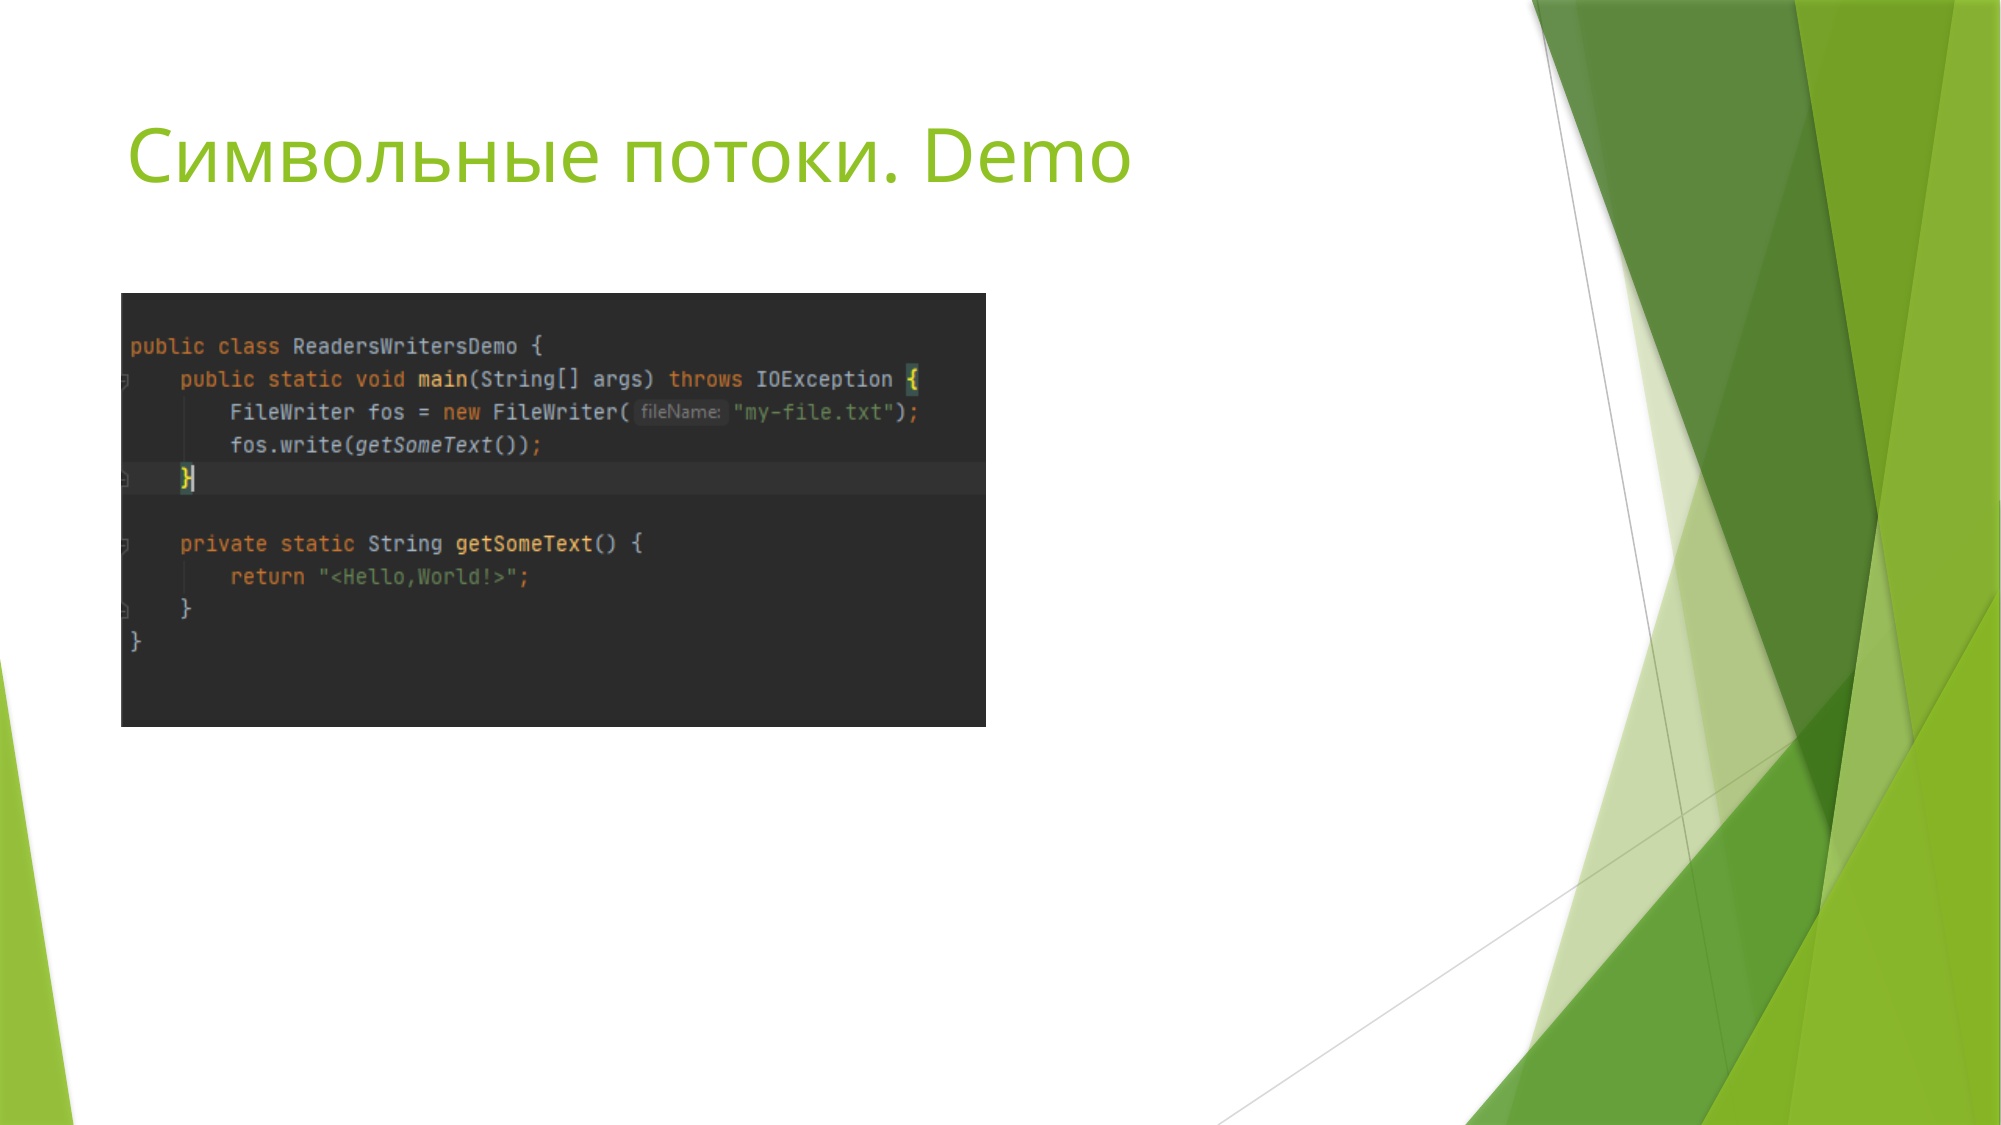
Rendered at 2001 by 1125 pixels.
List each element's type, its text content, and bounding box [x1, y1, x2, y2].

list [121, 292, 987, 727]
title Символьные потоки. Demo [111, 99, 1522, 317]
